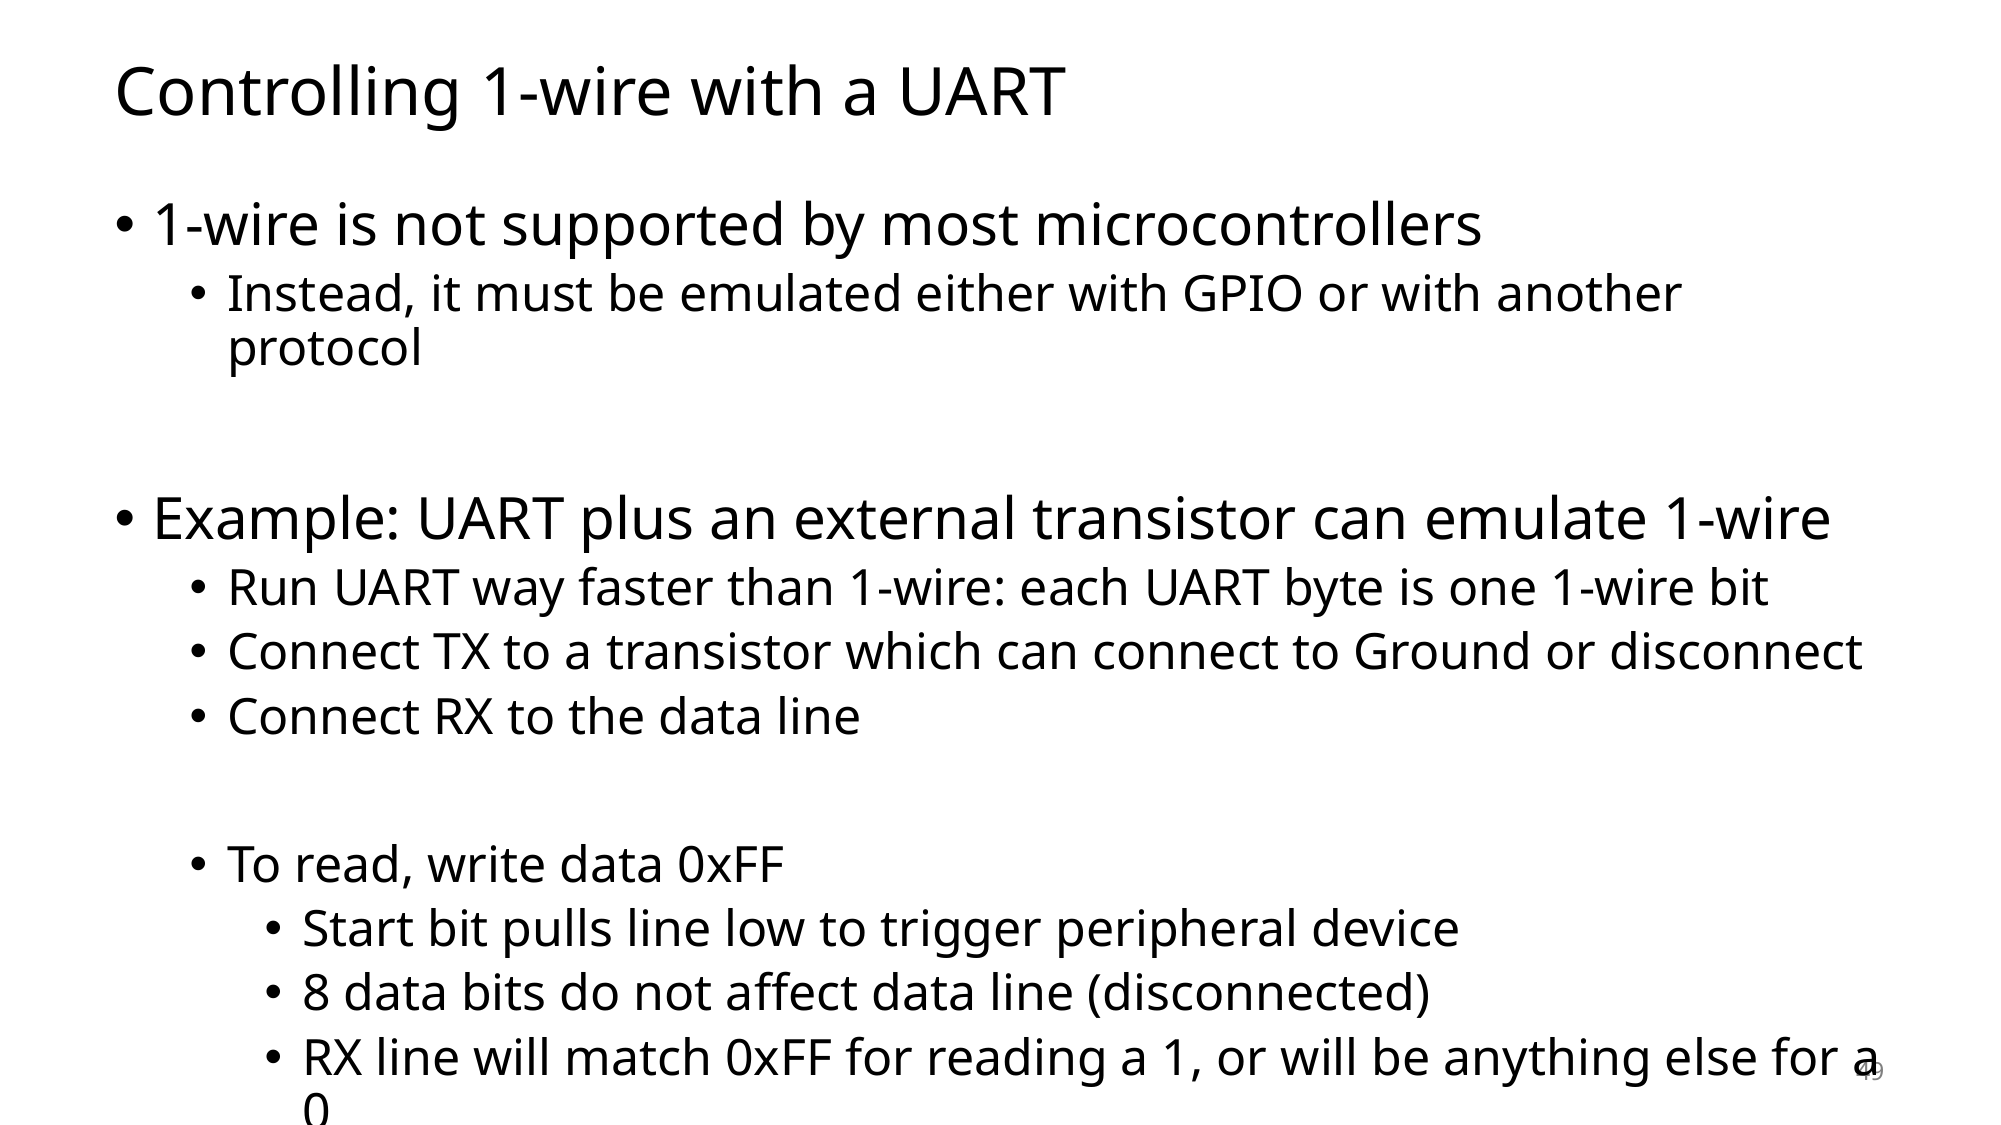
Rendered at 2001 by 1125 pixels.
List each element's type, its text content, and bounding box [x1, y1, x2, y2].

title Controlling 1-wire with a UART [99, 37, 1900, 150]
slide_number 49 [1749, 1042, 1900, 1103]
list 1-wire is not supported by most microcontrollers Instead, it must be emulated either with GPIO or with another protocol Example: UART plus an external transistor can emulate 1-wire Run UART way faster than 1-wire: each UART byte is one 1-wire bit Connect TX to a transistor which can connect to Ground or disconnect Connect RX to the data line To read, write data 0xFF Start bit pulls line low to trigger peripheral device 8 data bits do not affect data line (disconnected) RX line will match 0xFF for reading a 1, or will be anything else for a 0 [99, 187, 1900, 1013]
